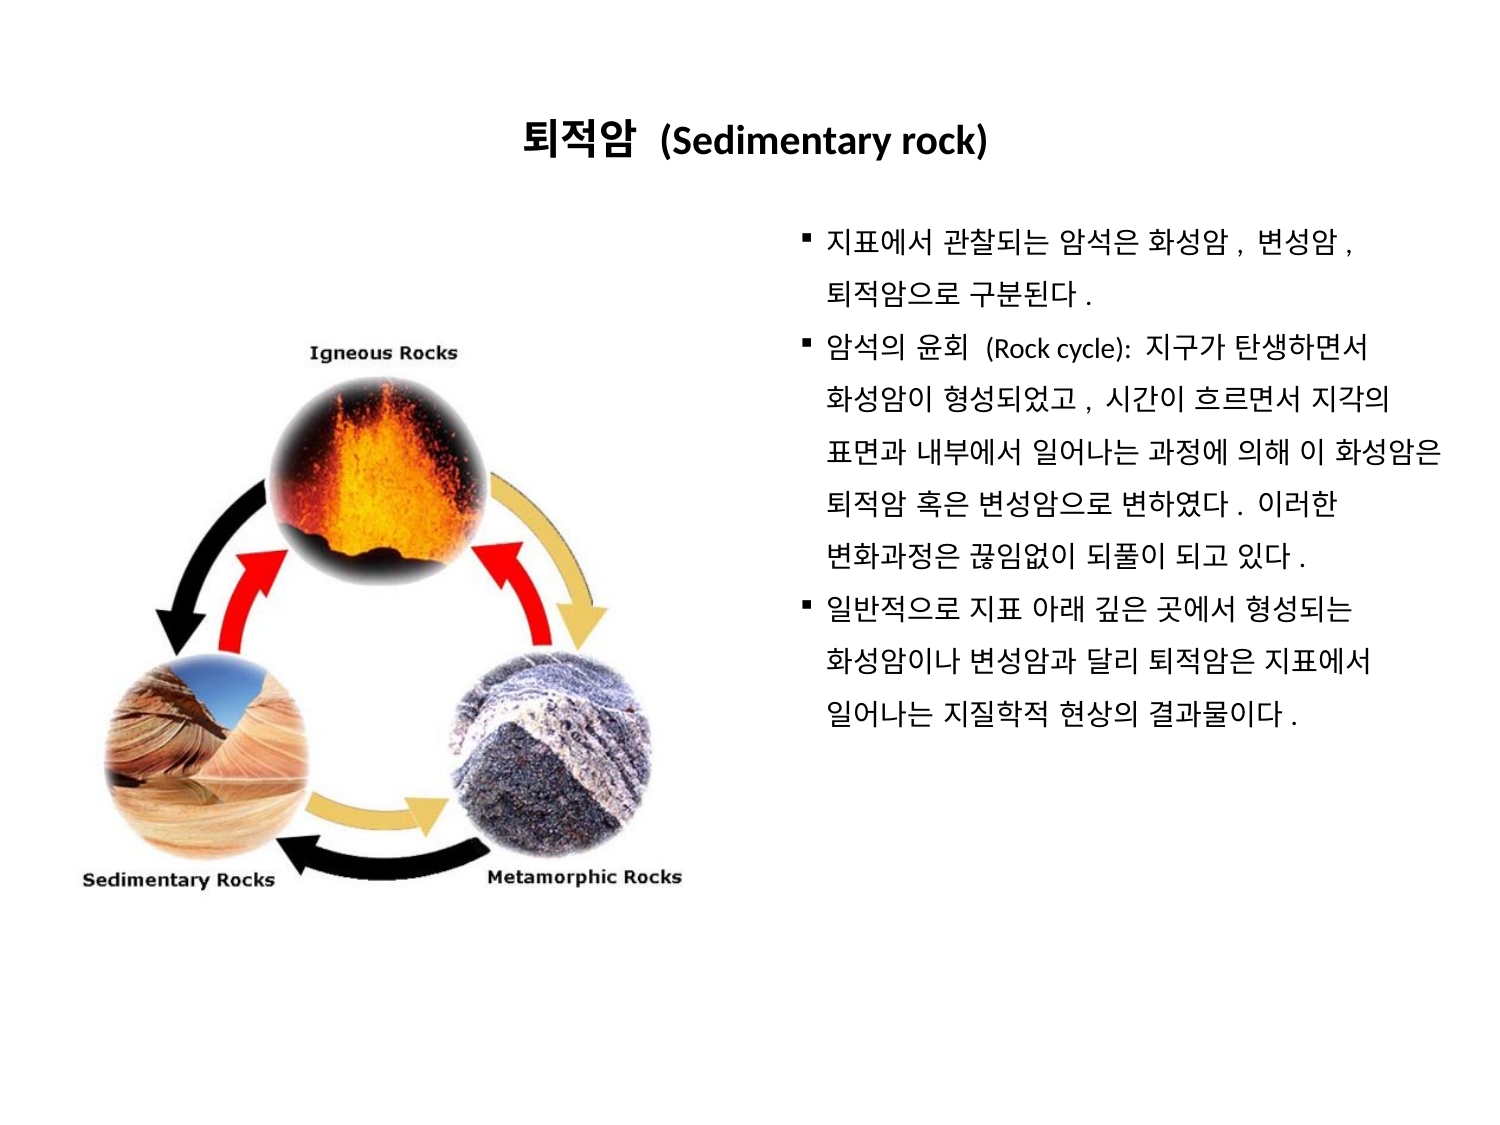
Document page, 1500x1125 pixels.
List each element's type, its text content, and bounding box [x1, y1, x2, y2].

picture [58, 311, 709, 915]
list 퇴적암 (Sedimentary rock) [46, 98, 1465, 176]
list 지표에서 관찰되는 암석은 화성암, 변성암, 퇴적암으로 구분된다. 암석의 윤회 (Rock cycle): 지구가 탄생하면서 화성암이 형성되었고, 시간이 흐르면서 지각의 표면과 내부에서 일어나는 과정에 의해 이 화성암은 퇴적암 혹은 변성암으로 변하였다. 이러한 변화과정은 끊임없이 되풀이 되고 있다. 일반적으로 지표 아래 깊은 곳에서 형성되는 화성암이나 변성암과 달리 퇴적암은 지표에서 일어나는 지질학적 현상의 결과물이다. [785, 199, 1465, 1092]
